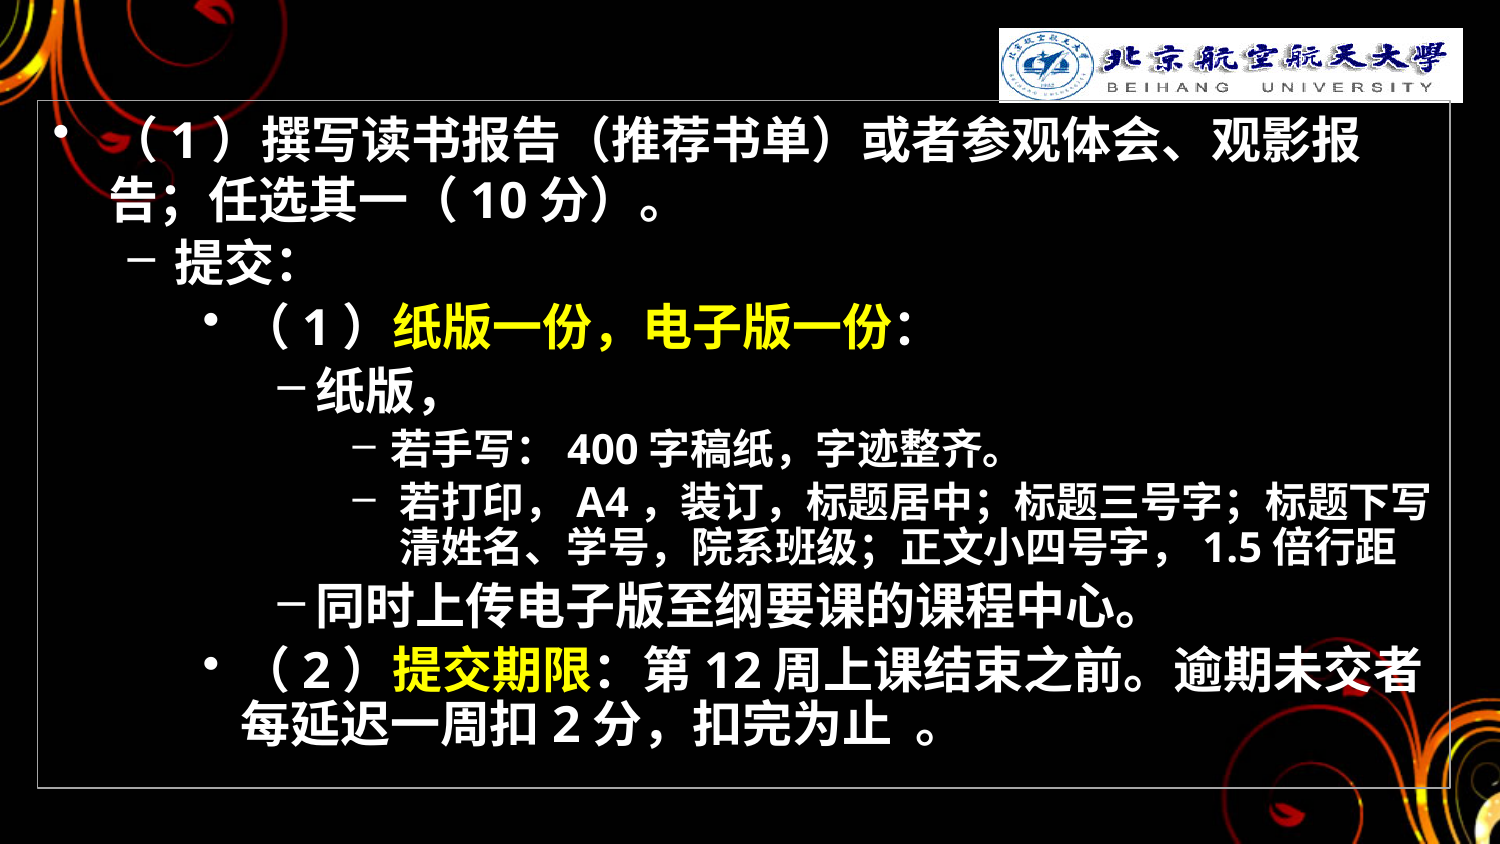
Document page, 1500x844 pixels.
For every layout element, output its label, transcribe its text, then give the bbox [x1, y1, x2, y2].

picture [0, 0, 1500, 844]
list （1）撰写读书报告（推荐书单）或者参观体会、观影报告；任选其一（10分）。 提交： （1）纸版一份，电子版一份： 纸版， 若手写：400字稿纸，字迹整齐。 若打印，A4，装订，标题居中；标题三号字；标题下写清姓名、学号，院系班级；正文小四号字，1.5倍行距 同时上传电子版至纲要课的课程中心。 （2）提交期限：第12周上课结束之前。逾期未交者每延迟一周扣2分，扣完为止 。 [37, 100, 1451, 789]
